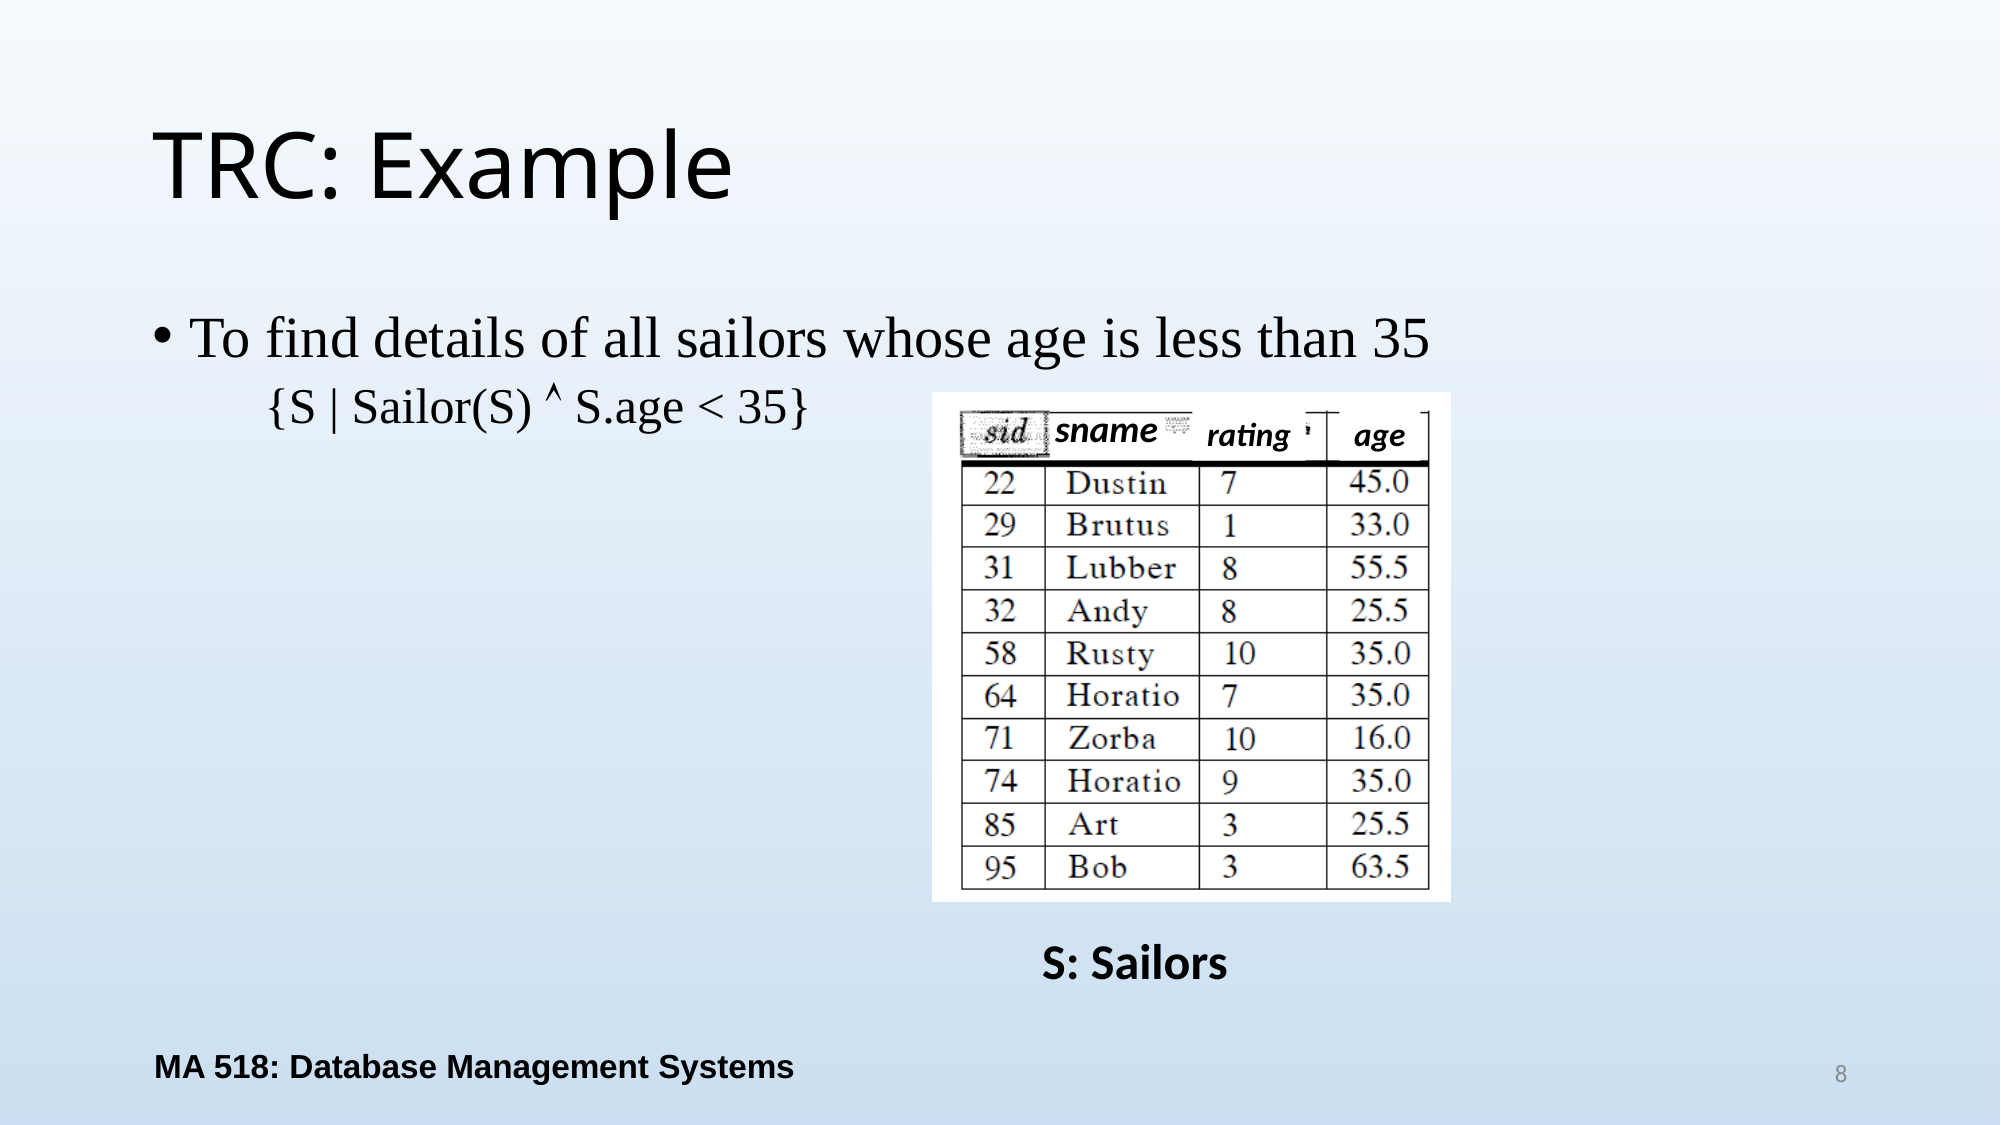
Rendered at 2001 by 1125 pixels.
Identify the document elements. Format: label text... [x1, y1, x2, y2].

picture [932, 392, 1451, 902]
footer MA 518: Database Management Systems [137, 1035, 813, 1096]
text_box S: Sailors [1027, 922, 1244, 998]
list To find details of all sailors whose age is less than 35 {S | Sailor(S)  S.age < 35} [137, 299, 1863, 1014]
slide_number 8 [1412, 1042, 1863, 1103]
title TRC: Example [137, 59, 1863, 278]
